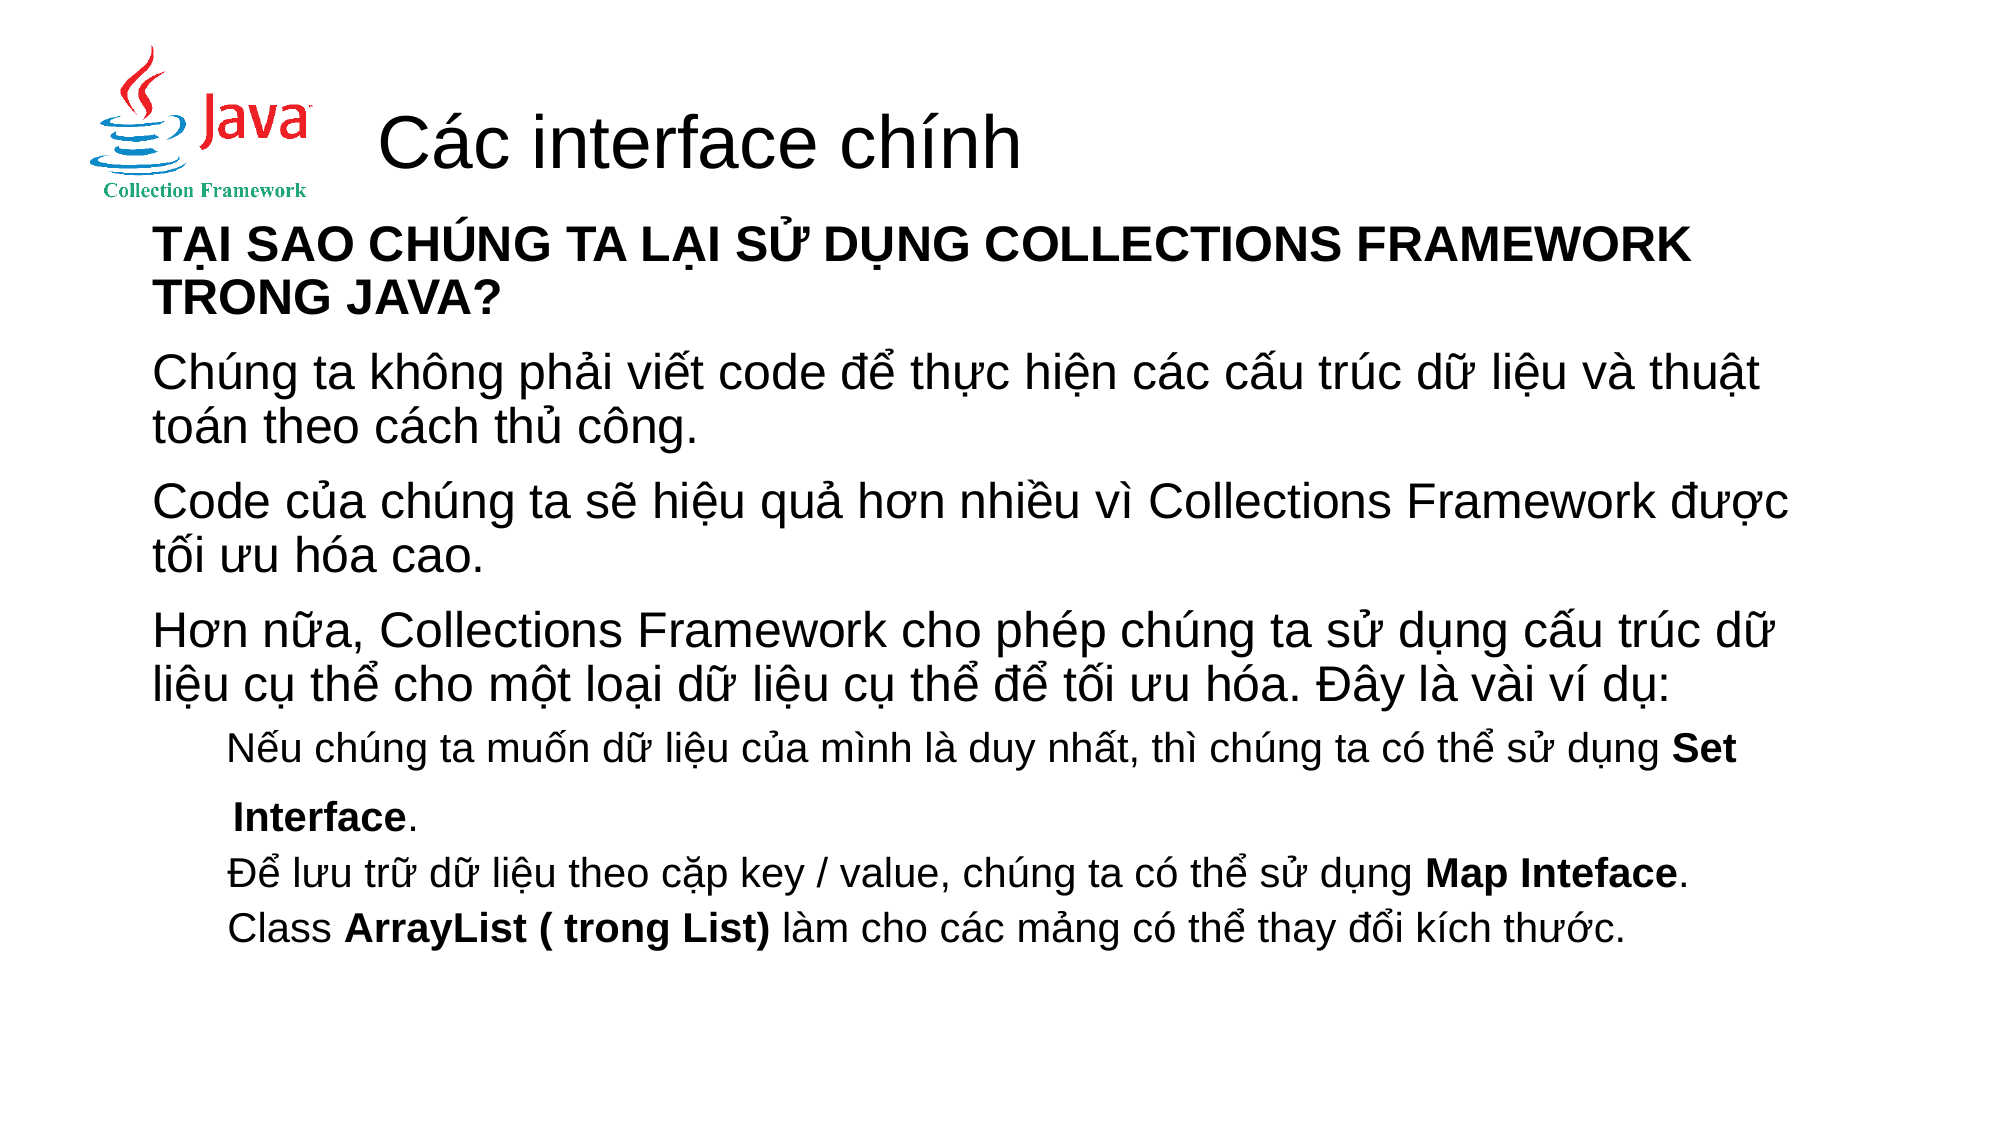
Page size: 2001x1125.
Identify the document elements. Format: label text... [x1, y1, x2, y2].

picture [73, 40, 326, 211]
list TẠI SAO CHÚNG TA LẠI SỬ DỤNG COLLECTIONS FRAMEWORK TRONG JAVA? Chúng ta không phải viết code để thực hiện các cấu trúc dữ liệu và thuật toán theo cách thủ công. Code của chúng ta sẽ hiệu quả hơn nhiều vì Collections Framework được tối ưu hóa cao. Hơn nữa, Collections Framework cho phép chúng ta sử dụng cấu trúc dữ liệu cụ thể cho một loại dữ liệu cụ thể để tối ưu hóa. Đây là vài ví dụ: Nếu chúng ta muốn dữ liệu của mình là duy nhất, thì chúng ta có thể sử dụng Set Interface. Để lưu trữ dữ liệu theo cặp key / value, chúng ta có thể sử dụng Map Inteface. Class ArrayList ( trong List) làm cho các mảng có thể thay đổi kích thước. [137, 210, 1863, 1106]
title Các interface chính [362, 59, 1863, 210]
